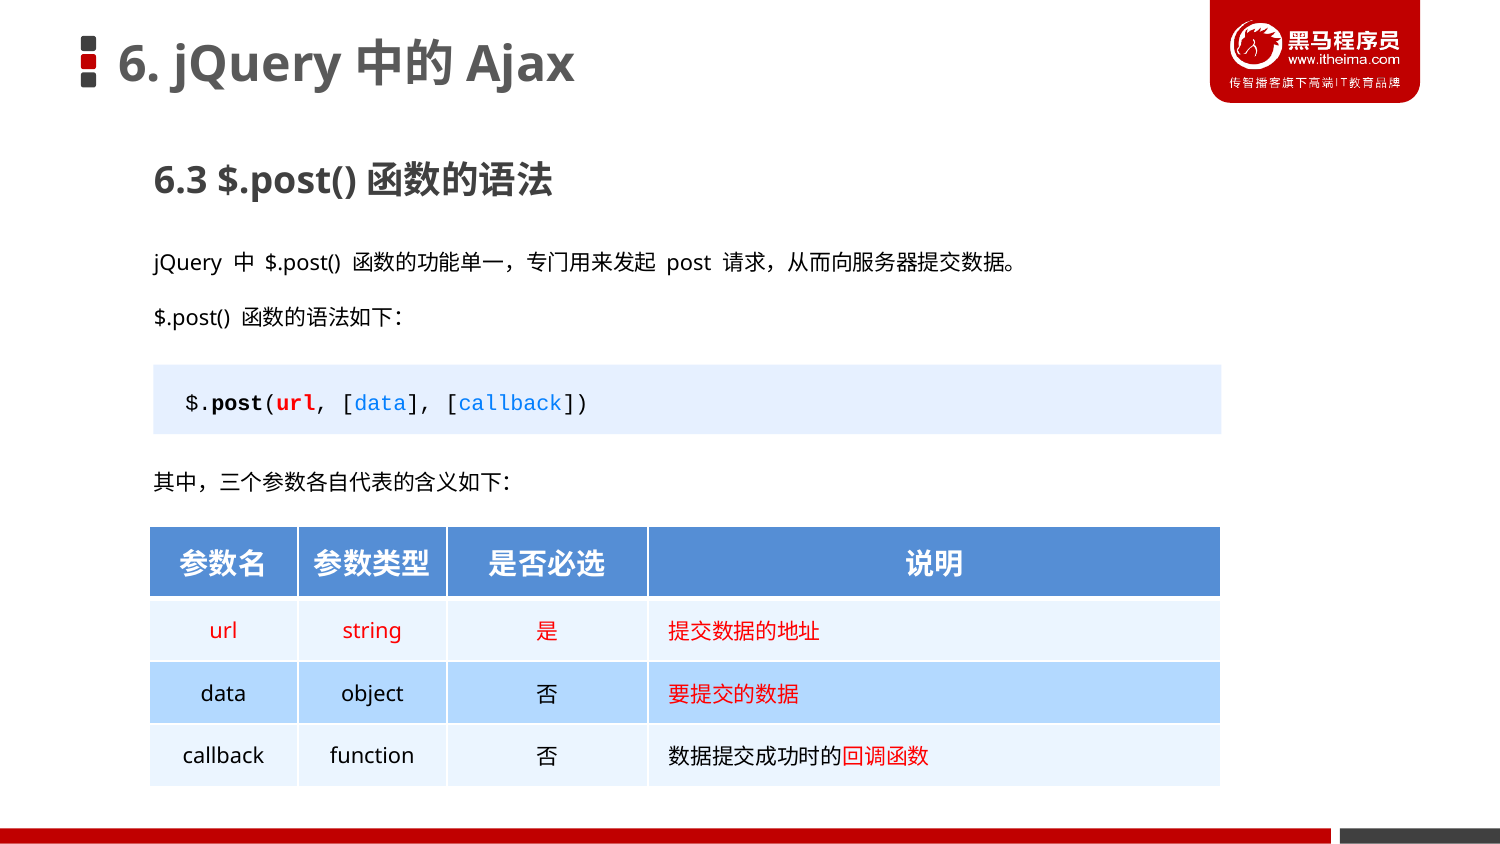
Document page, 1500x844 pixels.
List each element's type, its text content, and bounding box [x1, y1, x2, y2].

table_cell callback [150, 725, 297, 786]
table_cell url [150, 601, 297, 660]
title 6. jQuery中的Ajax [103, 0, 1209, 130]
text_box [153, 364, 1254, 435]
table_cell 否 [448, 725, 647, 786]
table_cell 否 [448, 662, 647, 723]
table_header 说明 [649, 527, 1220, 596]
table_header 参数名 [150, 527, 297, 596]
picture [1211, 11, 1419, 97]
list jQuery 中 $.post() 函数的功能单一，专门用来发起 post 请求，从而向服务器提交数据。 $.post() 函数的语法如下： 其中，三个参数各自代表的含义如下： [139, 228, 1245, 778]
table_cell 数据提交成功时的回调函数 [649, 725, 1220, 786]
table_cell object [299, 662, 446, 723]
list 6.3 $.post()函数的语法 [139, 153, 1209, 228]
table_cell string [299, 601, 446, 660]
table_header 是否必选 [448, 527, 647, 596]
table_cell 要提交的数据 [649, 662, 1220, 723]
table_cell function [299, 725, 446, 786]
table_header 参数类型 [299, 527, 446, 596]
table_cell 是 [448, 601, 647, 660]
table_cell 提交数据的地址 [649, 601, 1220, 660]
table_cell data [150, 662, 297, 723]
